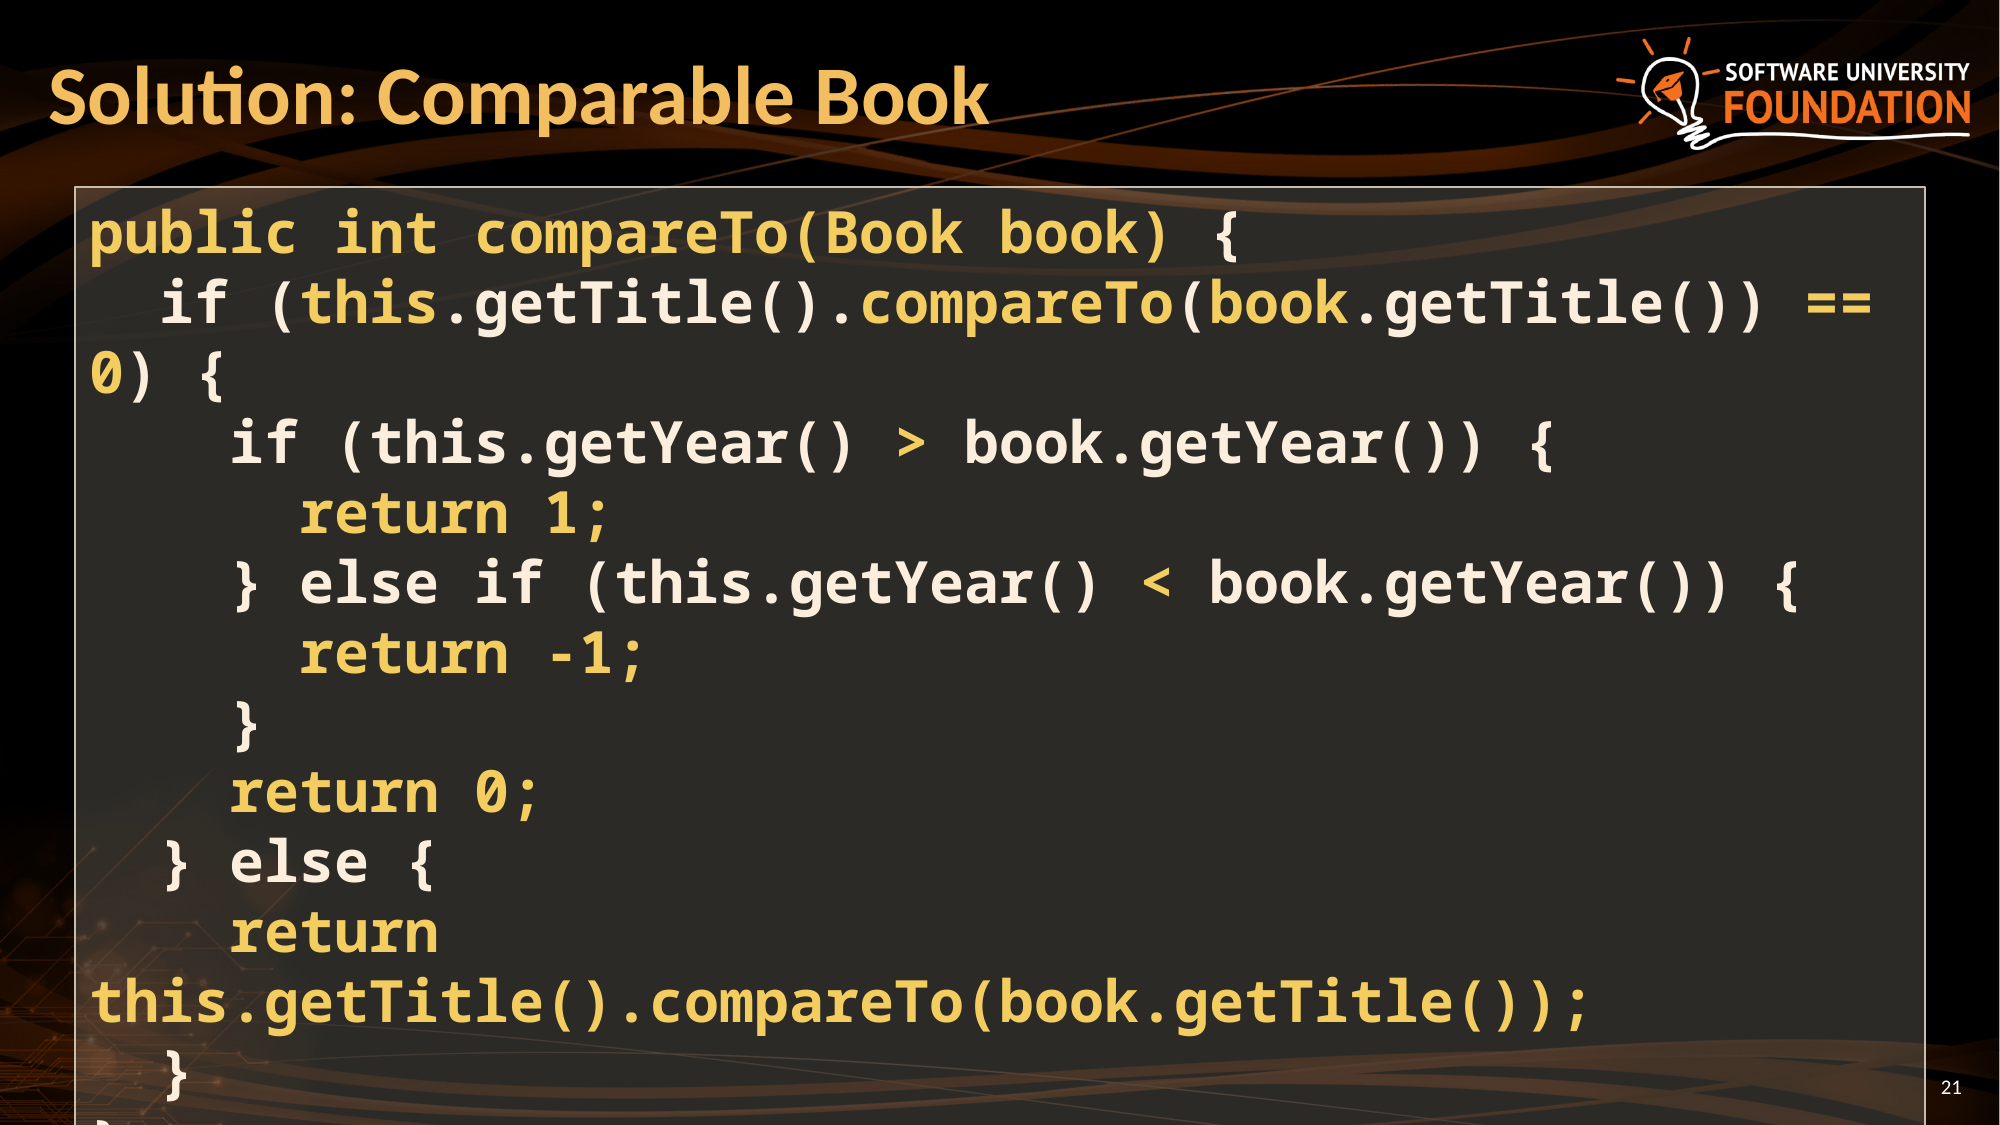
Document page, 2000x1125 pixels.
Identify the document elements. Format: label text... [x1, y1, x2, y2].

slide_number 21 [1925, 1070, 1968, 1103]
text_box public int compareTo(Book book) { if (this.getTitle().compareTo(book.getTitle()) == 0) { if (this.getYear() > book.getYear()) { return 1; } else if (this.getYear() < book.getYear()) { return -1; } return 0; } else { return this.getTitle().compareTo(book.getTitle()); } } [74, 187, 1925, 1125]
title Solution: Comparable Book [30, 6, 1602, 189]
picture [0, 0, 2000, 1125]
